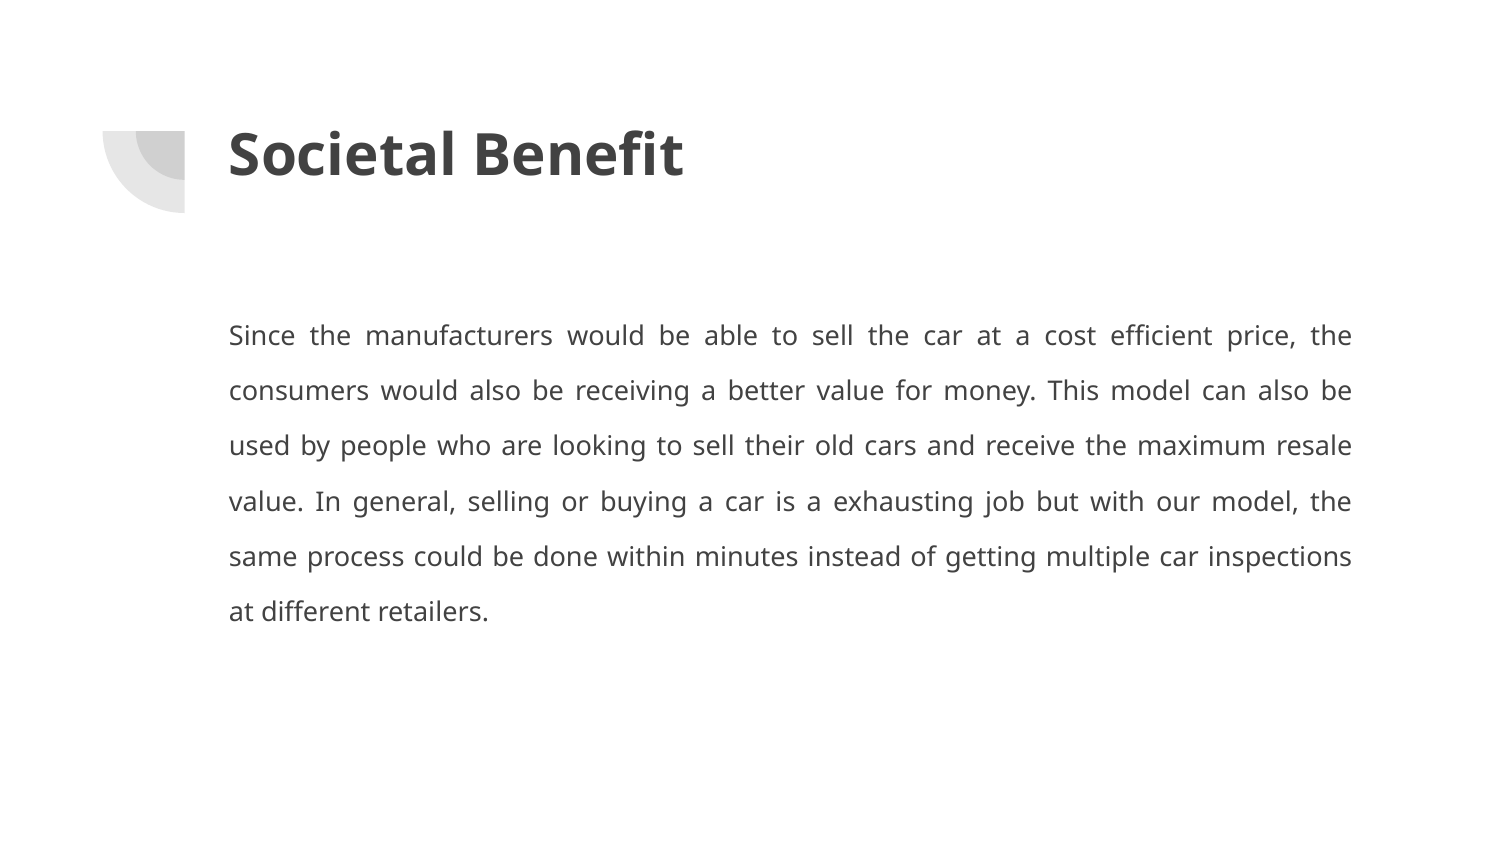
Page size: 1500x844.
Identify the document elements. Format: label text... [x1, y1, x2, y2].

title Societal Benefit [213, 98, 1368, 263]
list Since the manufacturers would be able to sell the car at a cost efficient price, the consumers would also be receiving a better value for money. This model can also be used by people who are looking to sell their old cars and receive the maximum resale value. In general, selling or buying a car is a exhausting job but with our model, the same process could be done within minutes instead of getting multiple car inspections at different retailers. [213, 283, 1368, 701]
